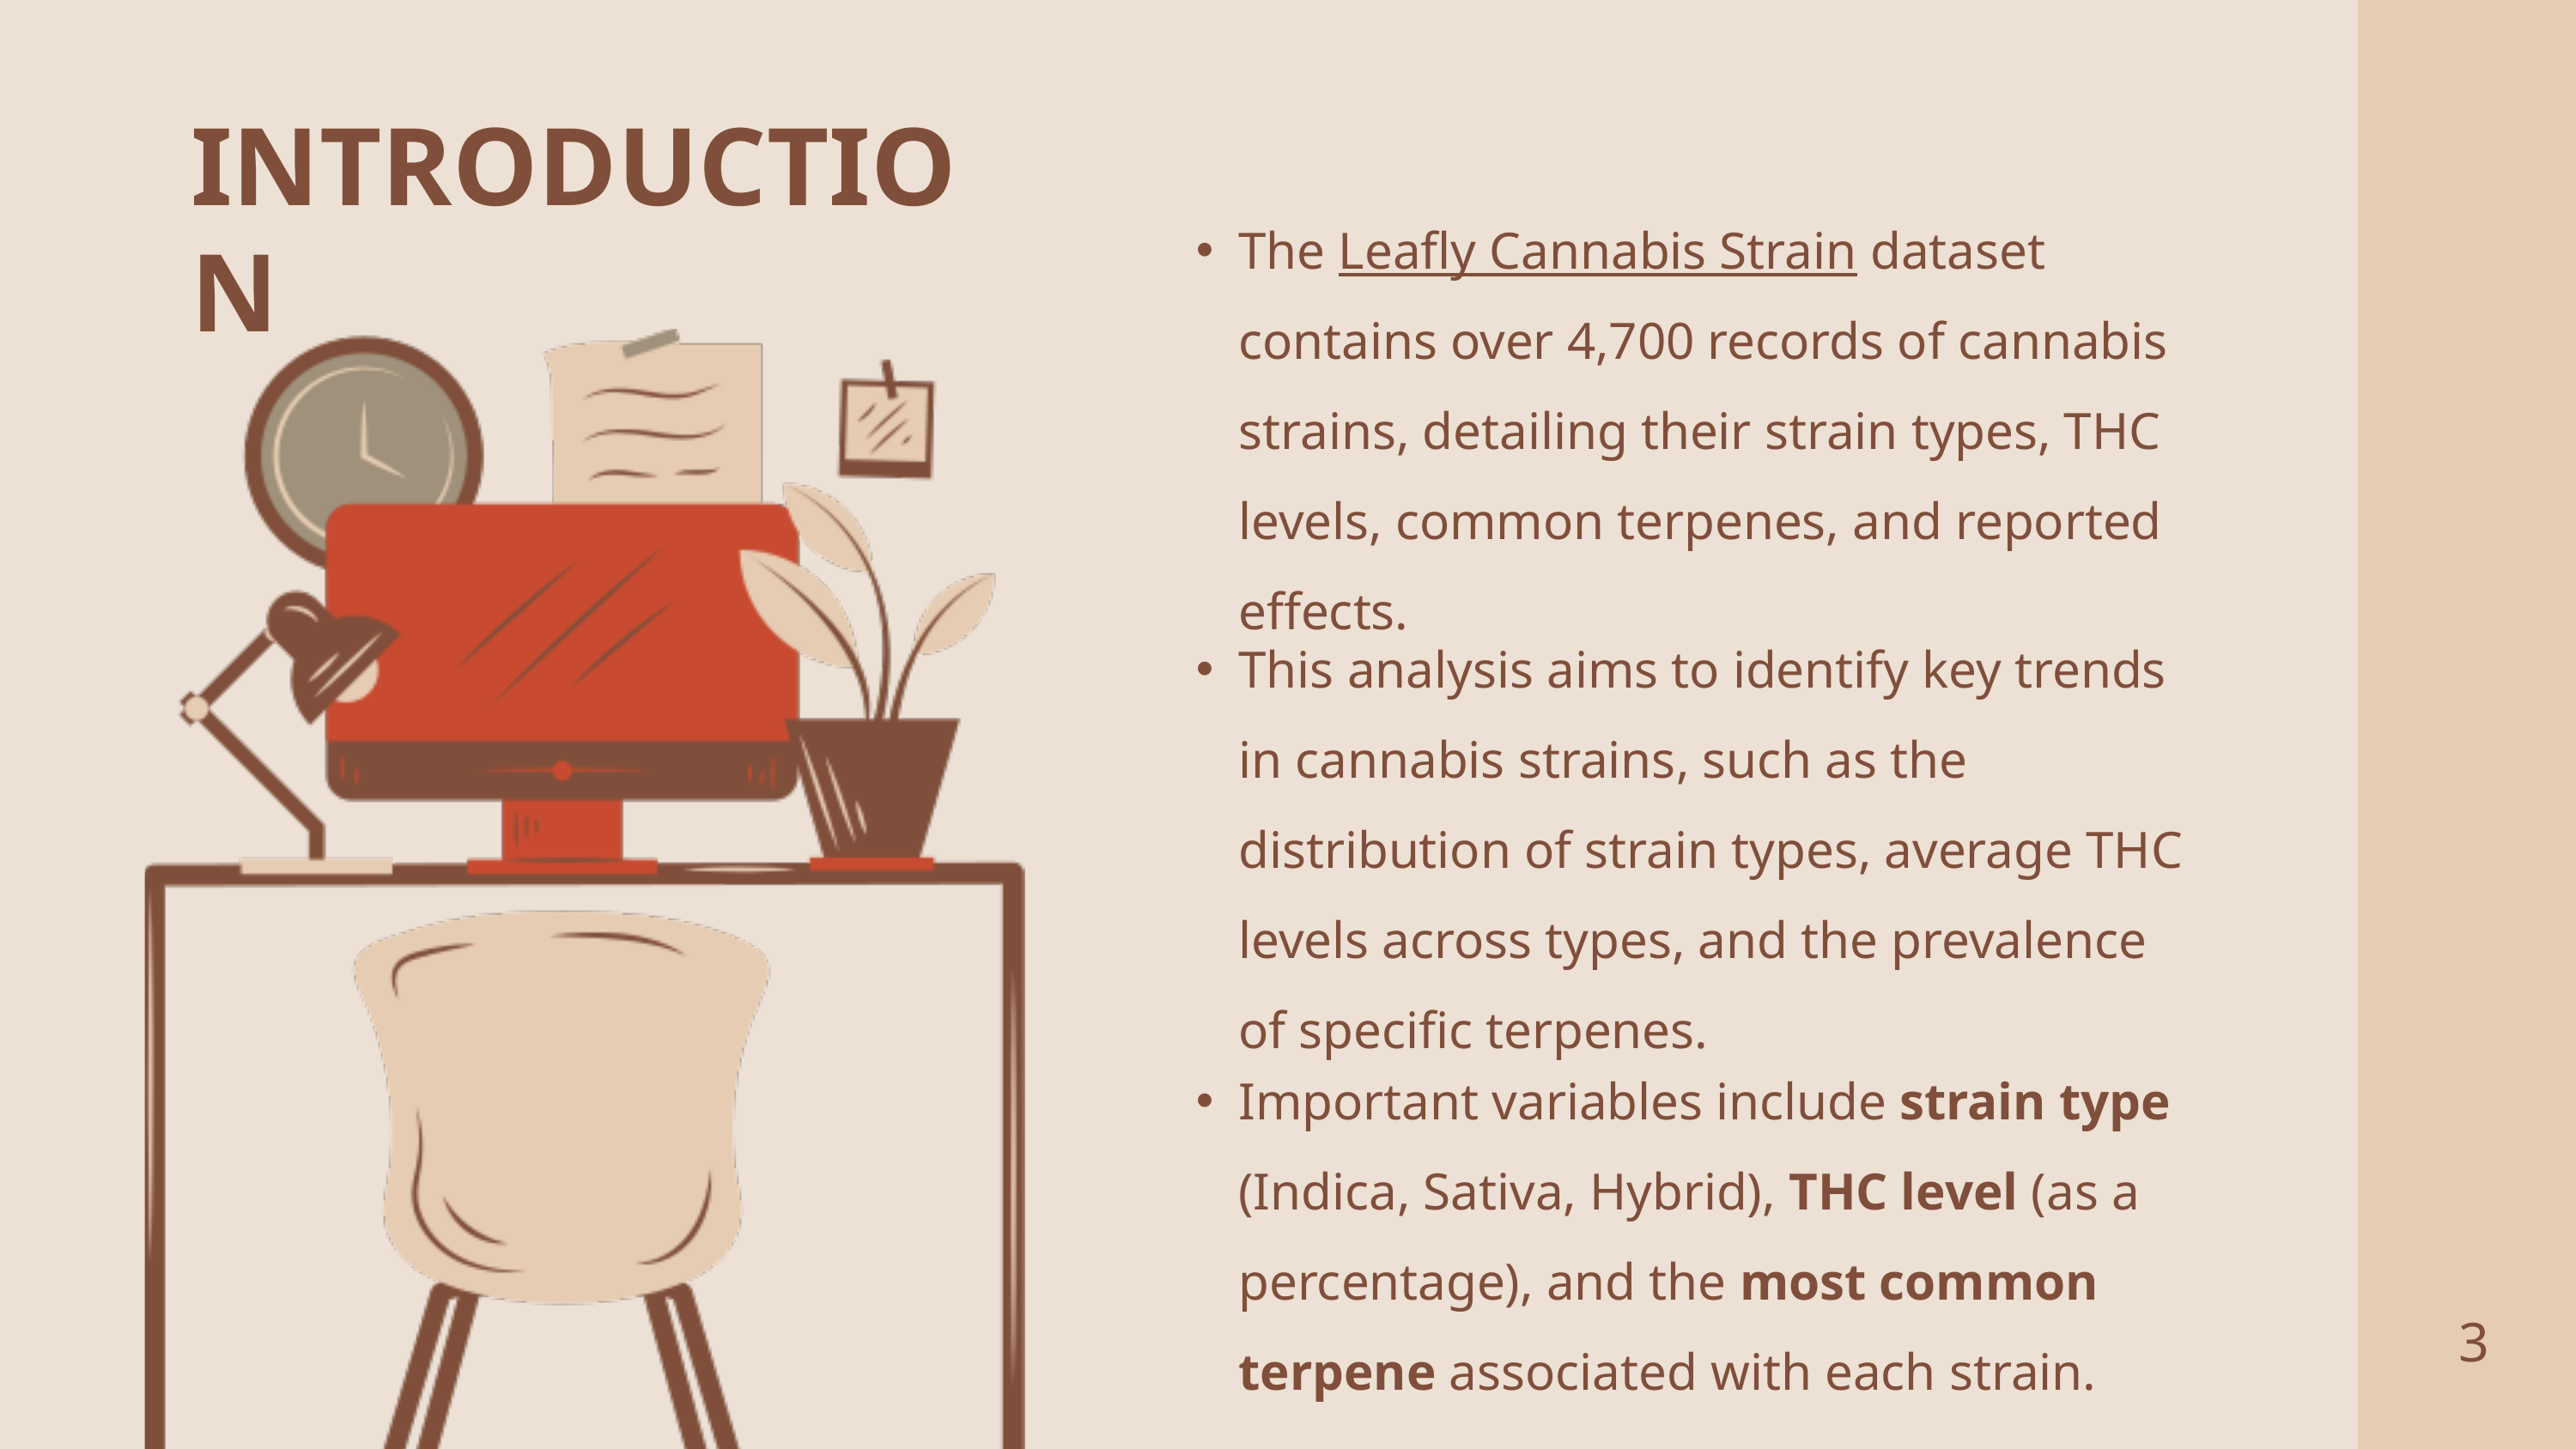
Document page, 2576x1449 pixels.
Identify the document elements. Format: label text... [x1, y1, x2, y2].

text_box This analysis aims to identify key trends in cannabis strains, such as the distribution of strain types, average THC levels across types, and the prevalence of specific terpenes. [1153, 608, 2206, 1040]
text_box Important variables include strain type (Indica, Sativa, Hybrid), THC level (as a percentage), and the most common terpene associated with each strain. [1153, 1040, 2206, 1401]
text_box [2357, 0, 2576, 1449]
text_box INTRODUCTION [191, 101, 1025, 353]
text_box The Leafly Cannabis Strain dataset contains over 4,700 records of cannabis strains, detailing their strain types, THC levels, common terpenes, and reported effects. [1153, 189, 2206, 608]
text_box [144, 329, 1025, 1449]
